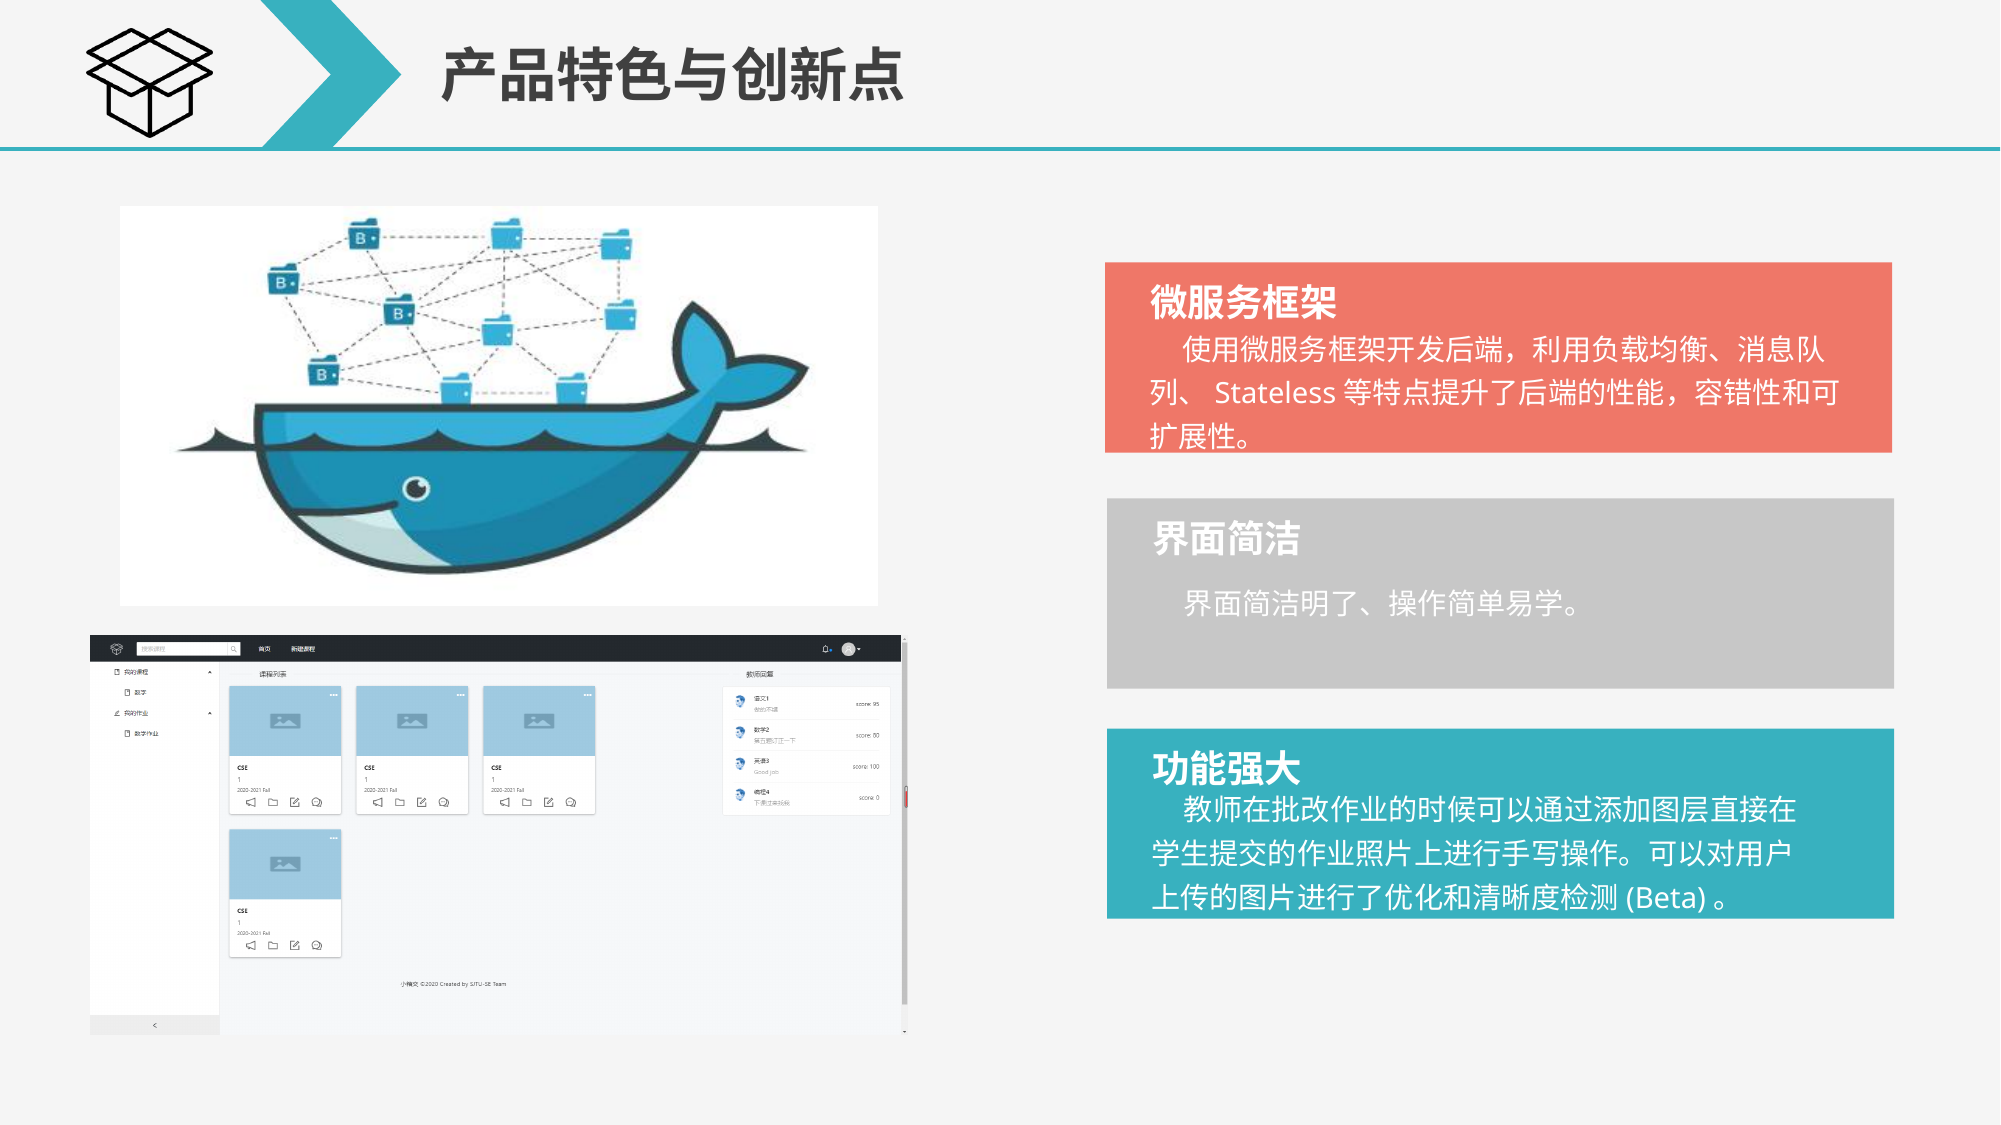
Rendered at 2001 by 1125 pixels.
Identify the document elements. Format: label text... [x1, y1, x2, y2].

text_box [1104, 262, 1893, 459]
picture [89, 635, 909, 1035]
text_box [1106, 498, 1895, 689]
picture [120, 206, 878, 606]
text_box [1106, 728, 1895, 920]
picture [86, 10, 214, 138]
text_box 产品特色与创新点 [425, 31, 1095, 116]
